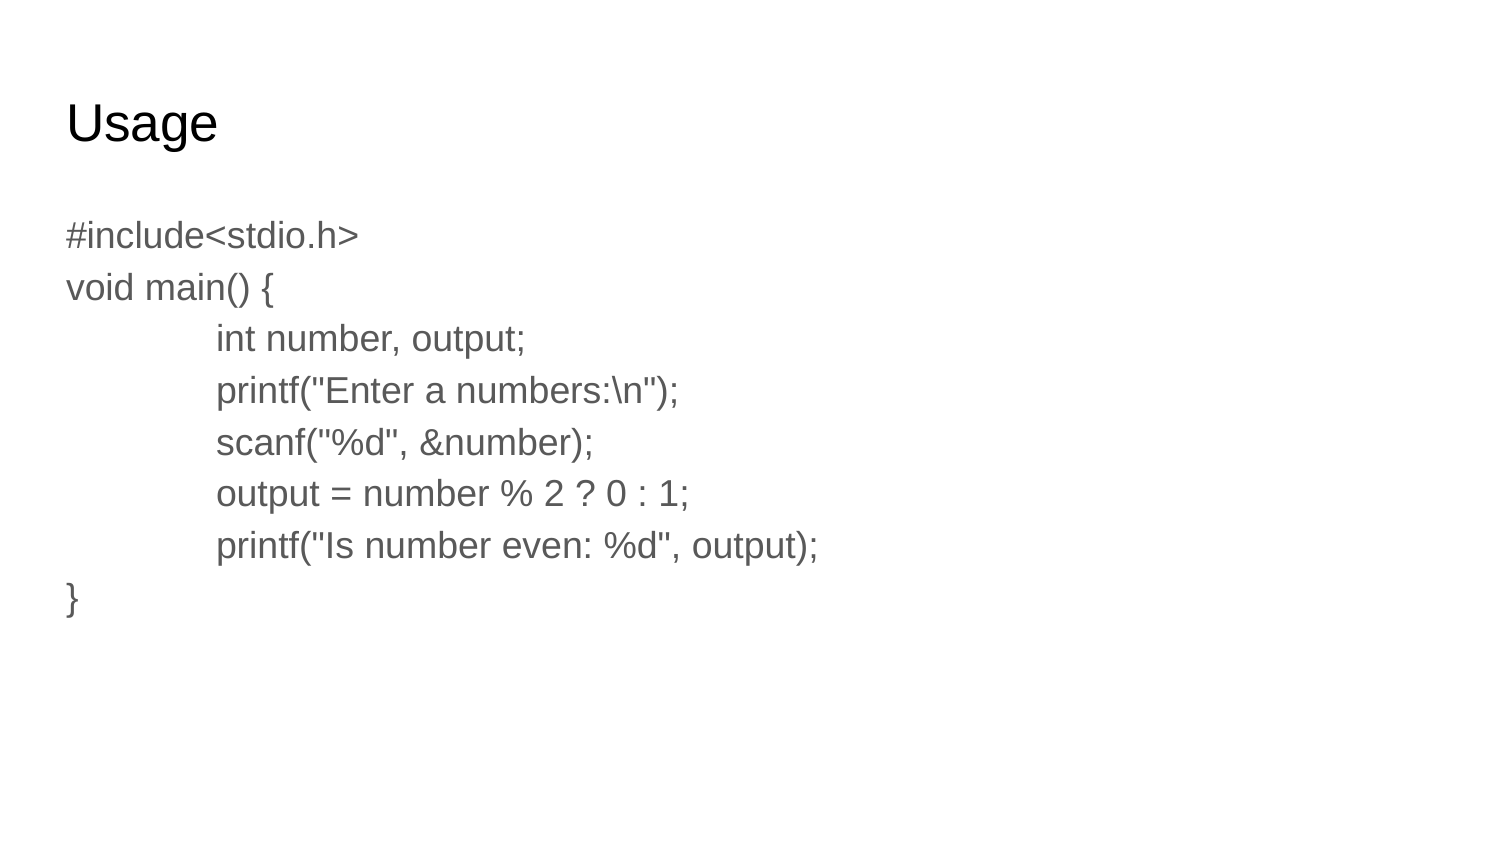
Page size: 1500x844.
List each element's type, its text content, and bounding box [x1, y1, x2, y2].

list #include<stdio.h> void main() { int number, output; printf("Enter a numbers:\n"); scanf("%d", &number); output = number % 2 ? 0 : 1; printf("Is number even: %d", output); } [51, 189, 1449, 750]
title Usage [51, 72, 1449, 167]
